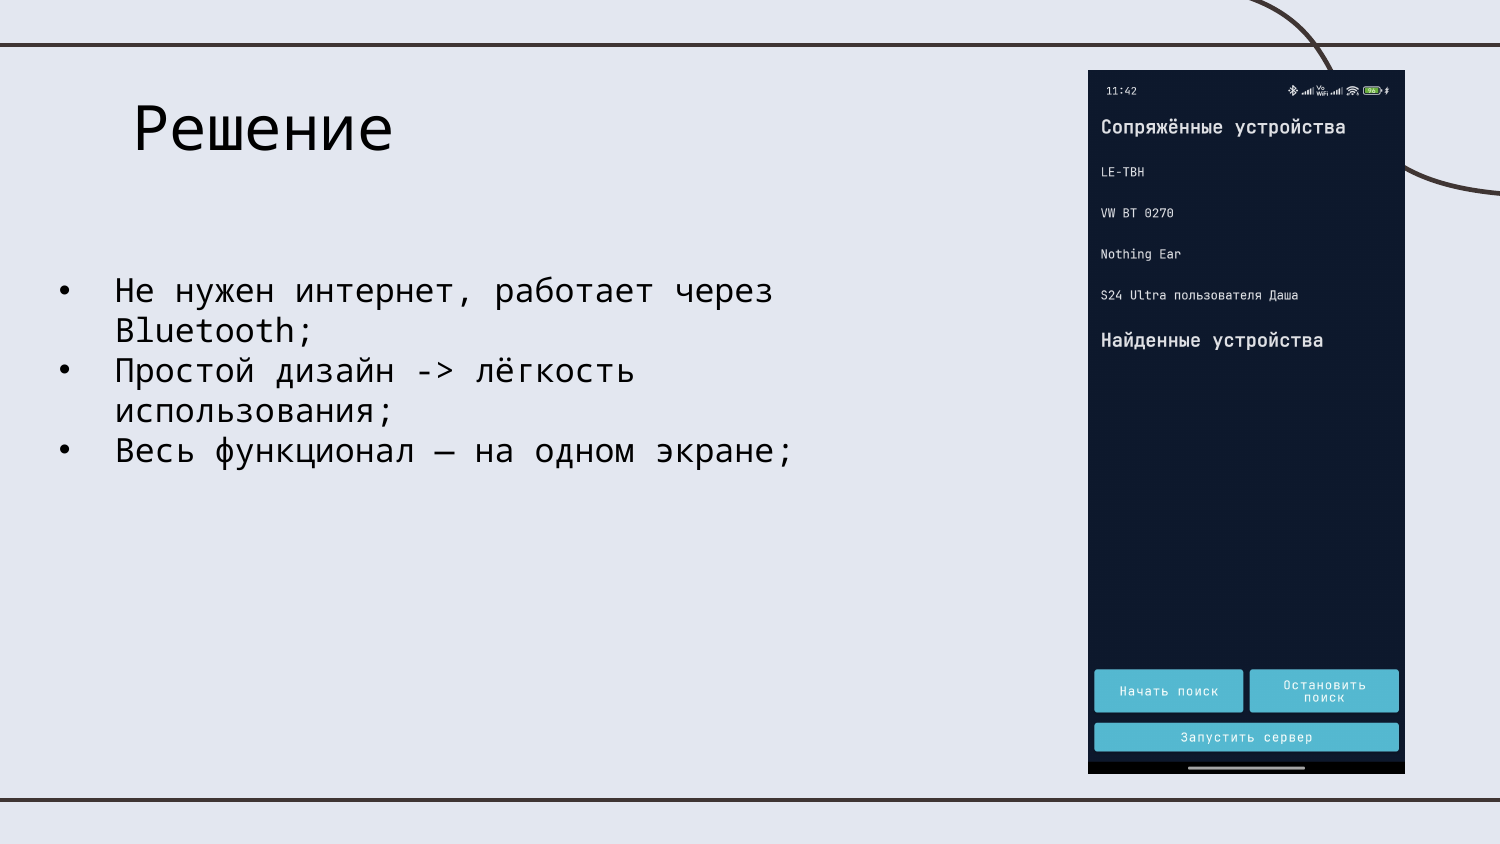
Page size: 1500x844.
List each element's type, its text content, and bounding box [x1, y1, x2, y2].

picture [1087, 70, 1405, 774]
list Не нужен интернет, работает через Bluetooth; Простой дизайн -> лёгкость использования; Весь функционал — на одном экране; [43, 254, 911, 796]
title Решение [116, 72, 890, 167]
